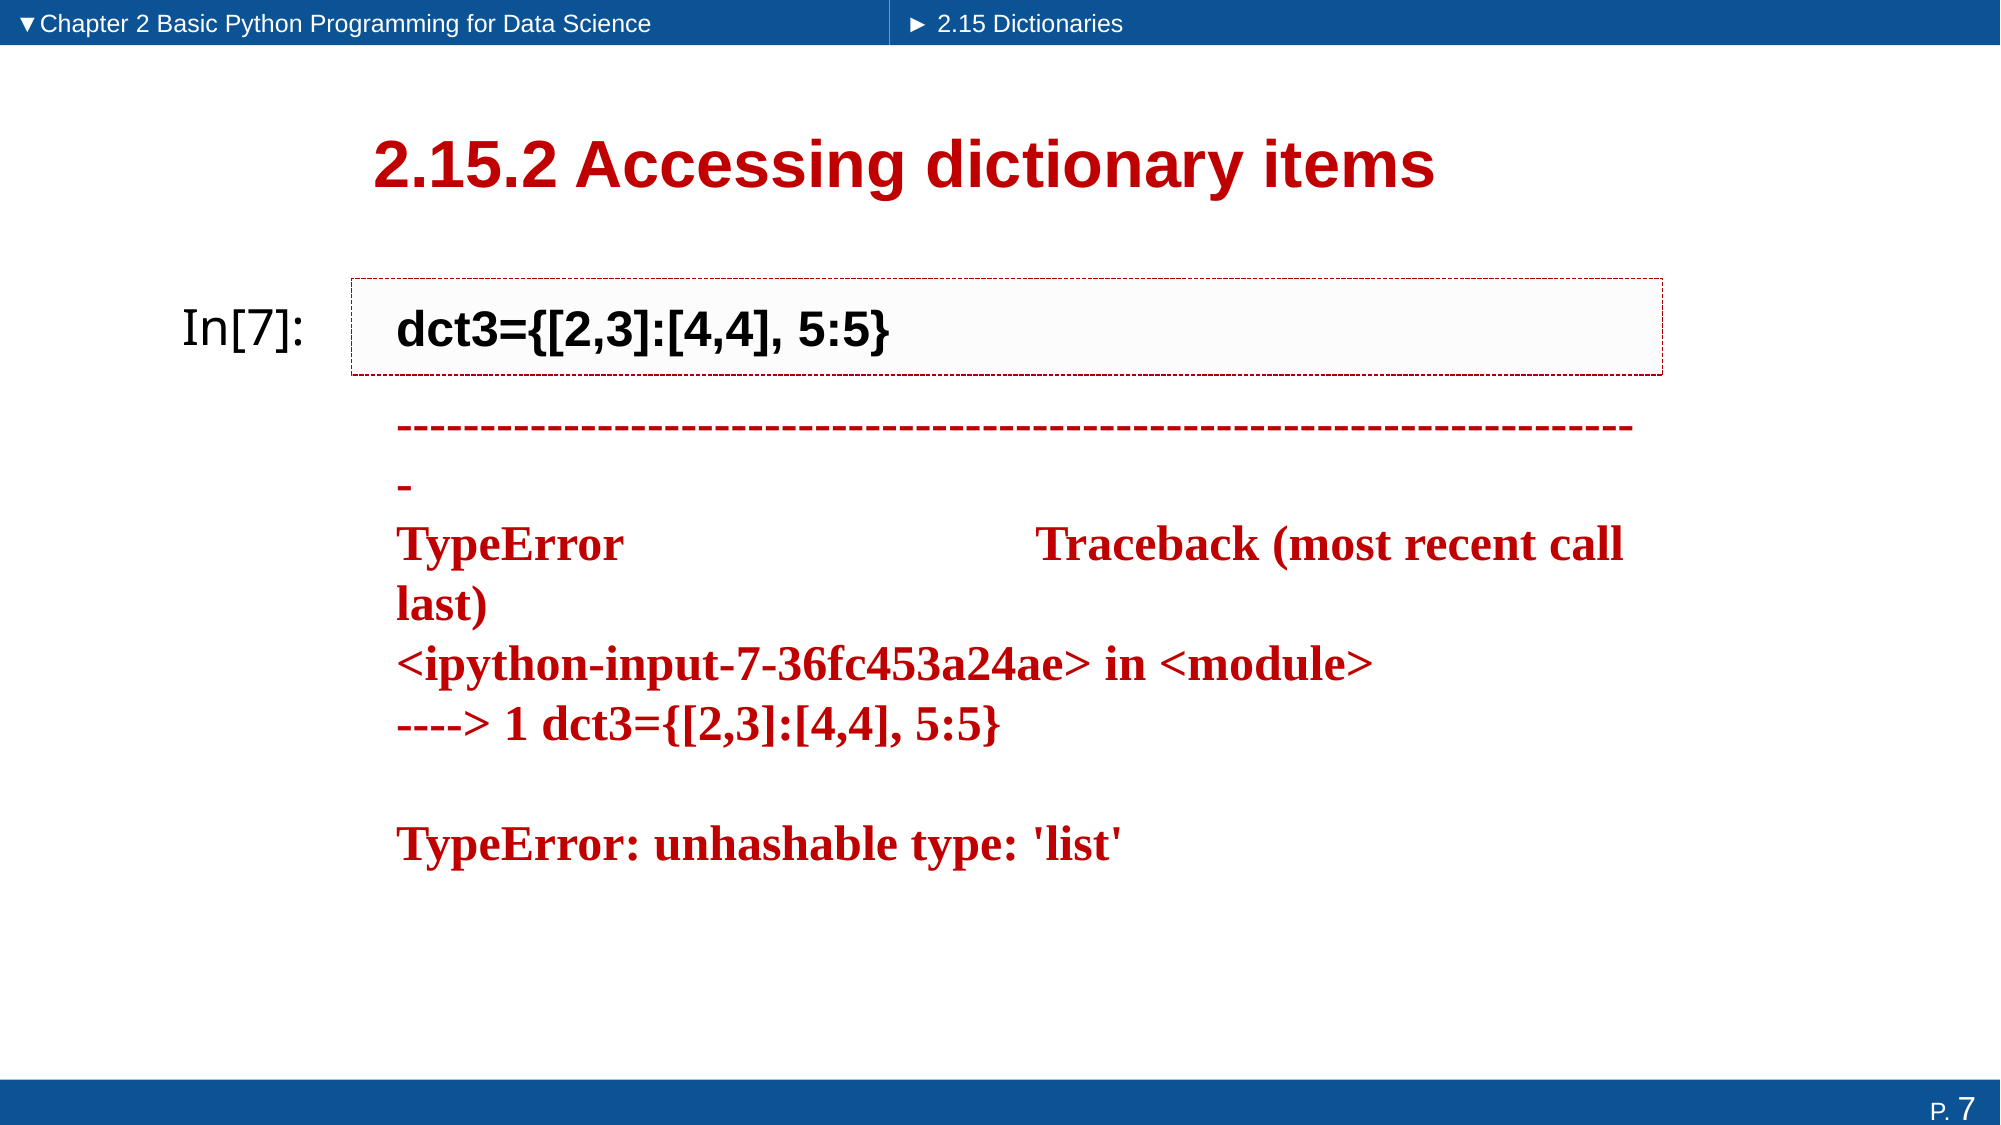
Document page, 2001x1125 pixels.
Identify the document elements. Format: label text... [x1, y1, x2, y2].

list ► 2.15 Dictionaries [890, 0, 1249, 43]
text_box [167, 278, 1663, 847]
list ▼Chapter 2 Basic Python Programming for Data Science [0, 0, 725, 43]
title 2.15.2 Accessing dictionary items [101, 92, 1710, 229]
